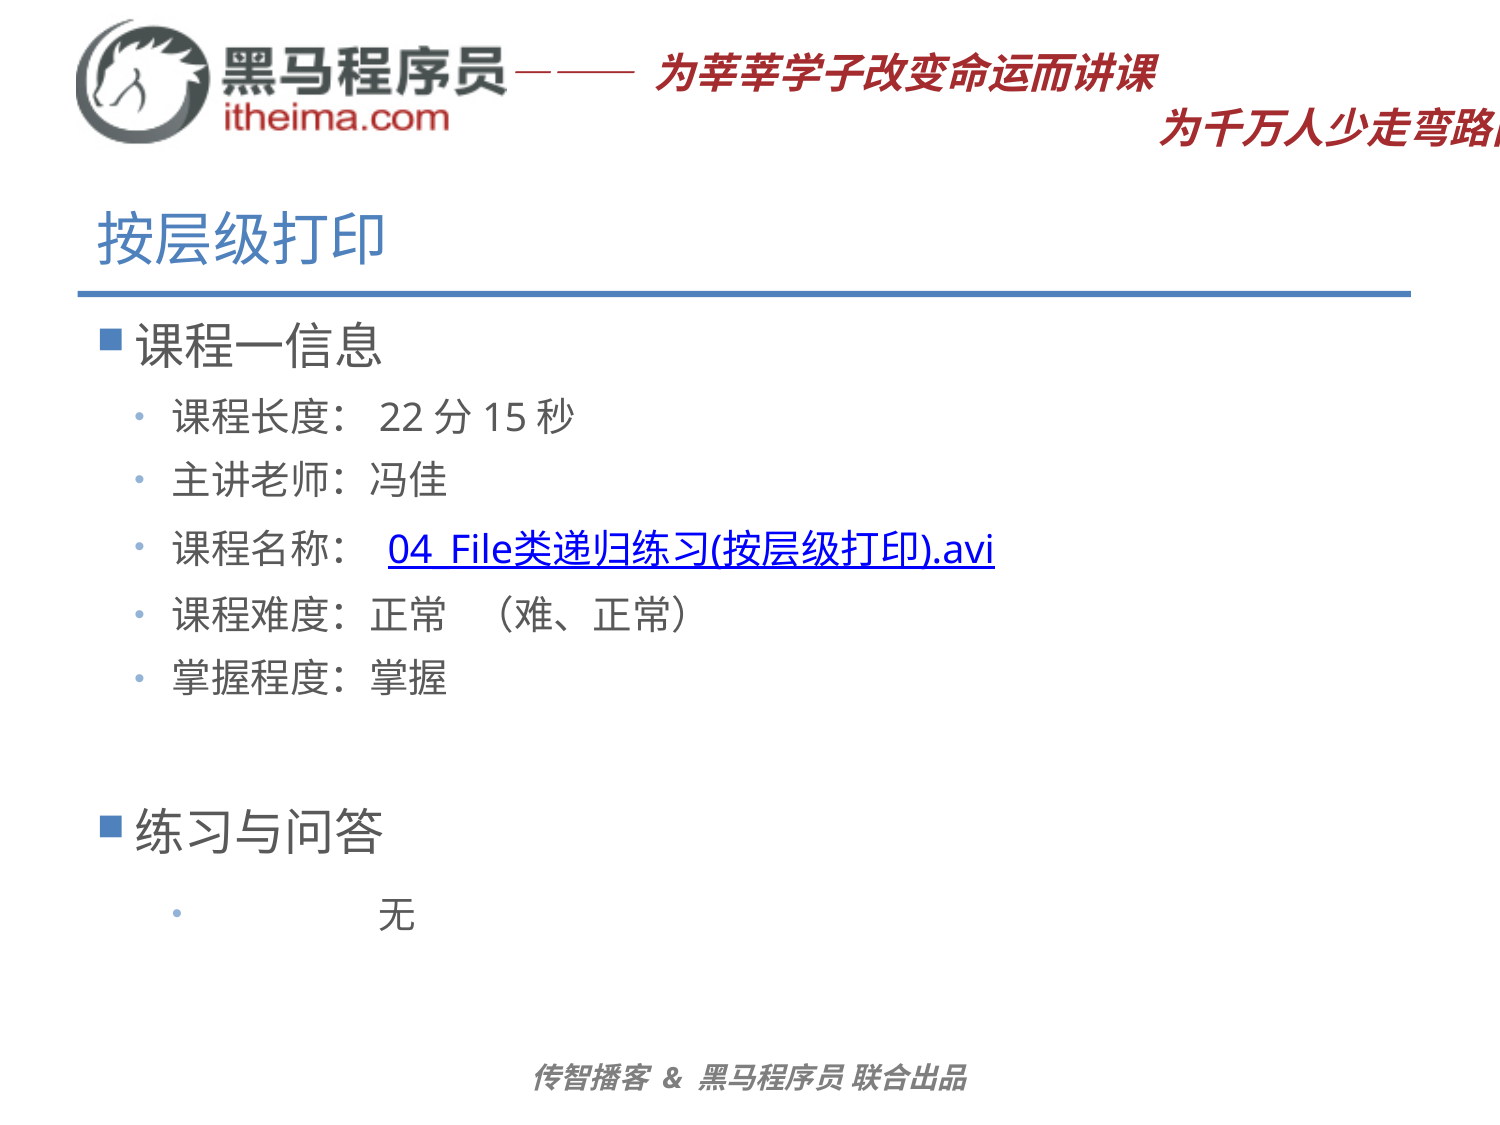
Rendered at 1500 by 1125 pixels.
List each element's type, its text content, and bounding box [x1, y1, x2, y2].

list 课程一信息 课程长度：22分15秒 主讲老师：冯佳 课程名称： 04_File类递归练习(按层级打印).avi 课程难度：正常 （难、正常） 掌握程度：掌握 练习与问答 无 [81, 313, 1416, 996]
title 按层级打印 [81, 162, 1416, 280]
picture [76, 0, 507, 161]
